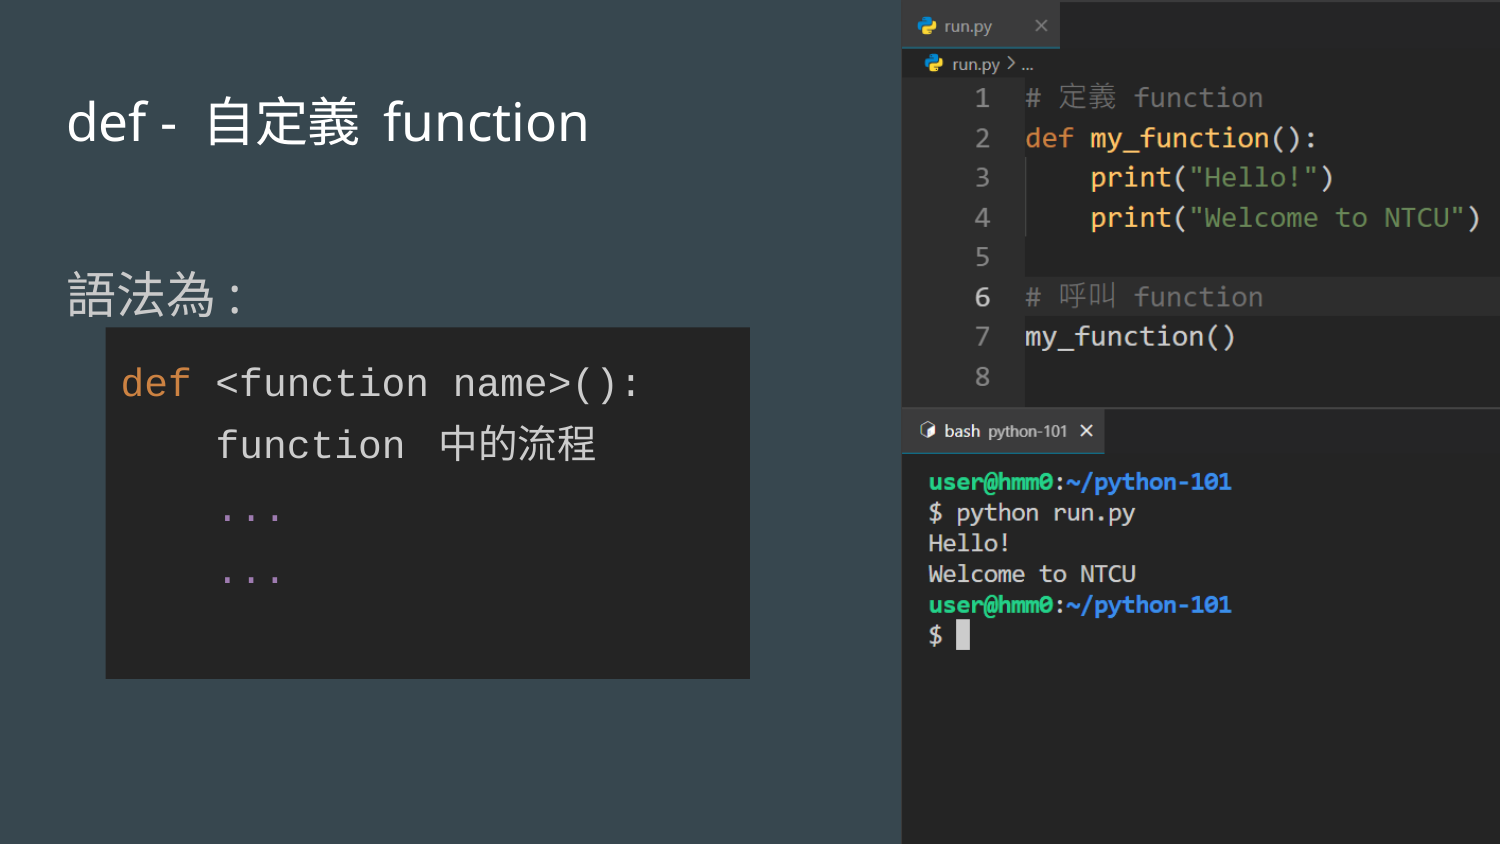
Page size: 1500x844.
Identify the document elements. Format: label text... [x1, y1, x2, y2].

text_box def <function name>(): function 中的流程 ... ... [105, 327, 750, 679]
title def - 自定義 function [51, 72, 896, 167]
picture [901, 0, 1500, 844]
list 語法為: [51, 189, 750, 774]
